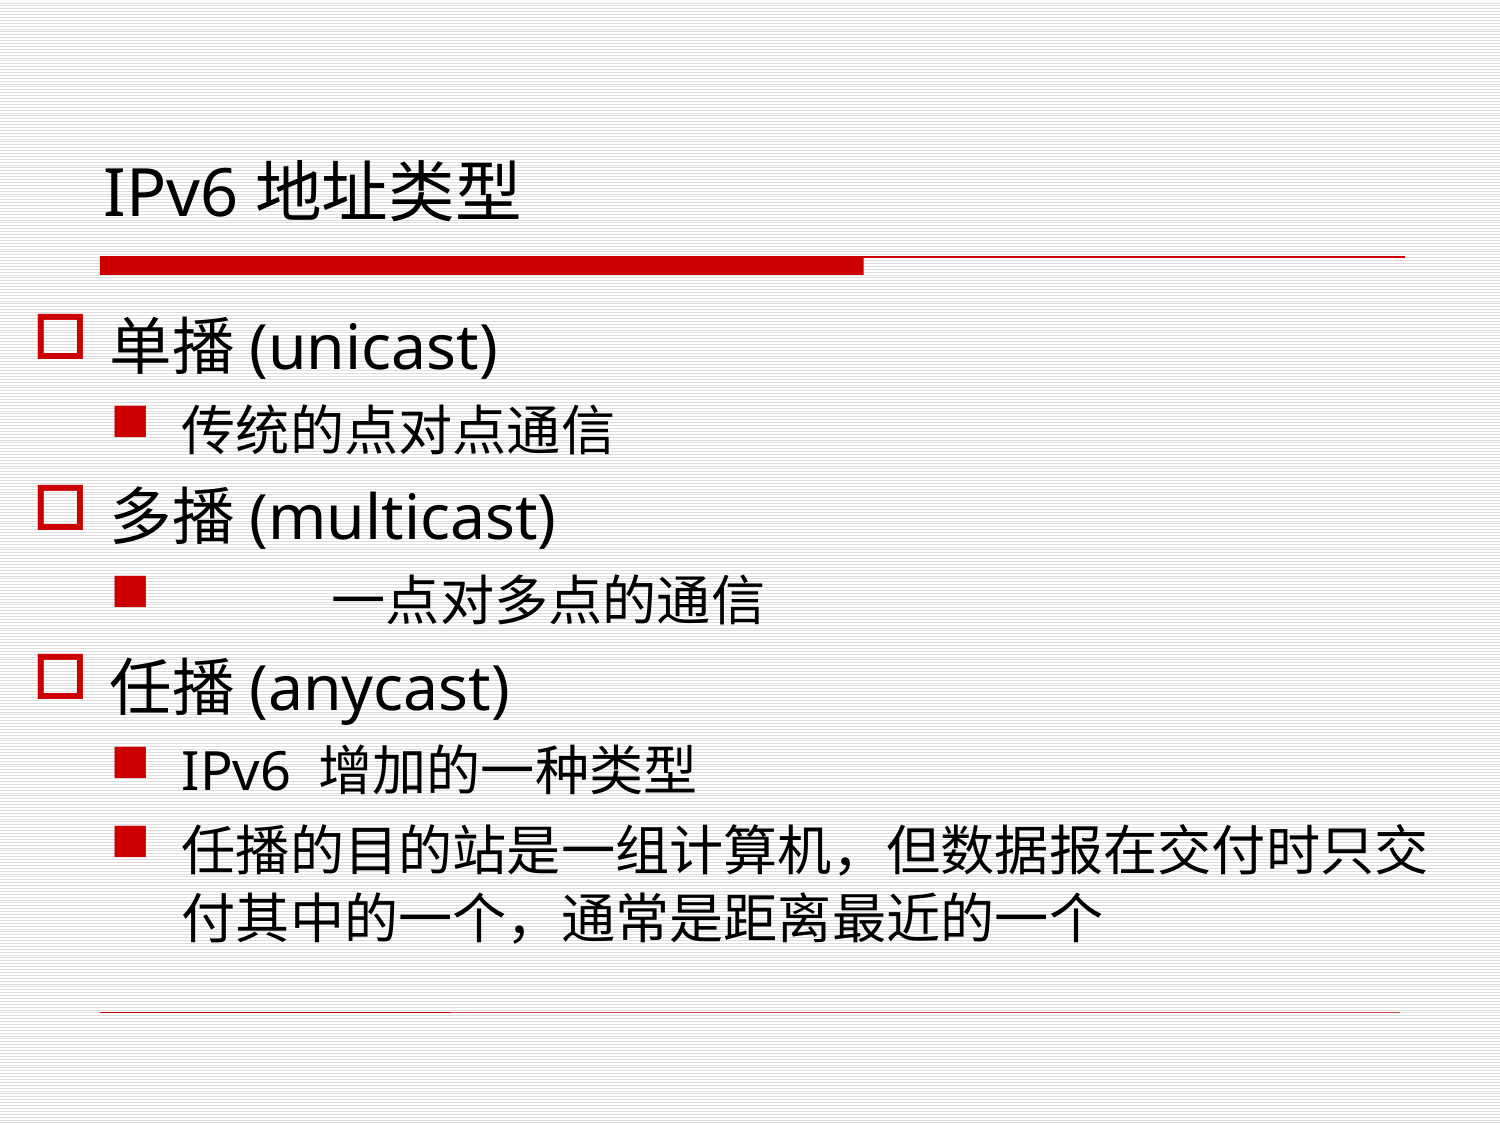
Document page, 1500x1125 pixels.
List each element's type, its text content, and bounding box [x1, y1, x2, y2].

list 单播(unicast) 传统的点对点通信 多播(multicast) 一点对多点的通信 任播(anycast) IPv6 增加的一种类型 任播的目的站是一组计算机，但数据报在交付时只交付其中的一个，通常是距离最近的一个 [17, 296, 1447, 972]
title IPv6地址类型 [88, 101, 1401, 238]
